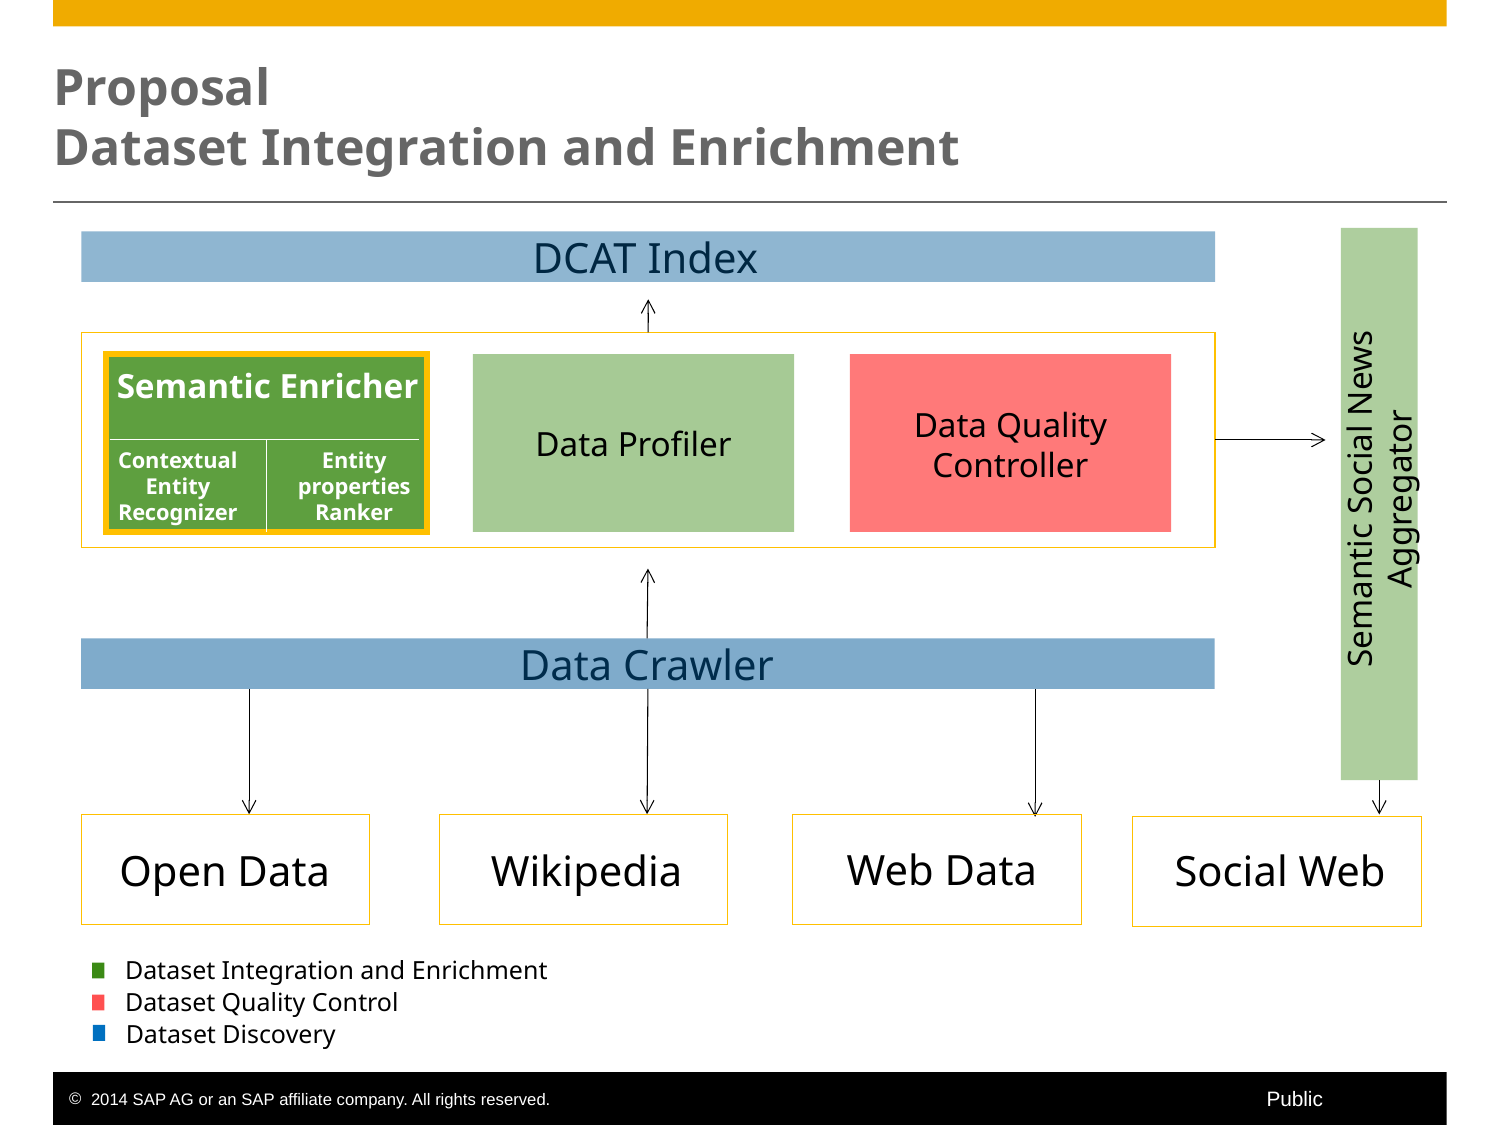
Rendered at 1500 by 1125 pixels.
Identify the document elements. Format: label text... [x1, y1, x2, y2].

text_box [81, 813, 1428, 927]
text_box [80, 638, 1216, 690]
title Proposal Dataset Integration and Enrichment [53, 53, 1447, 178]
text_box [92, 1025, 719, 1049]
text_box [1340, 227, 1418, 781]
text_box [91, 986, 718, 1018]
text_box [80, 332, 1216, 548]
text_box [78, 231, 1214, 283]
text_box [91, 954, 718, 986]
